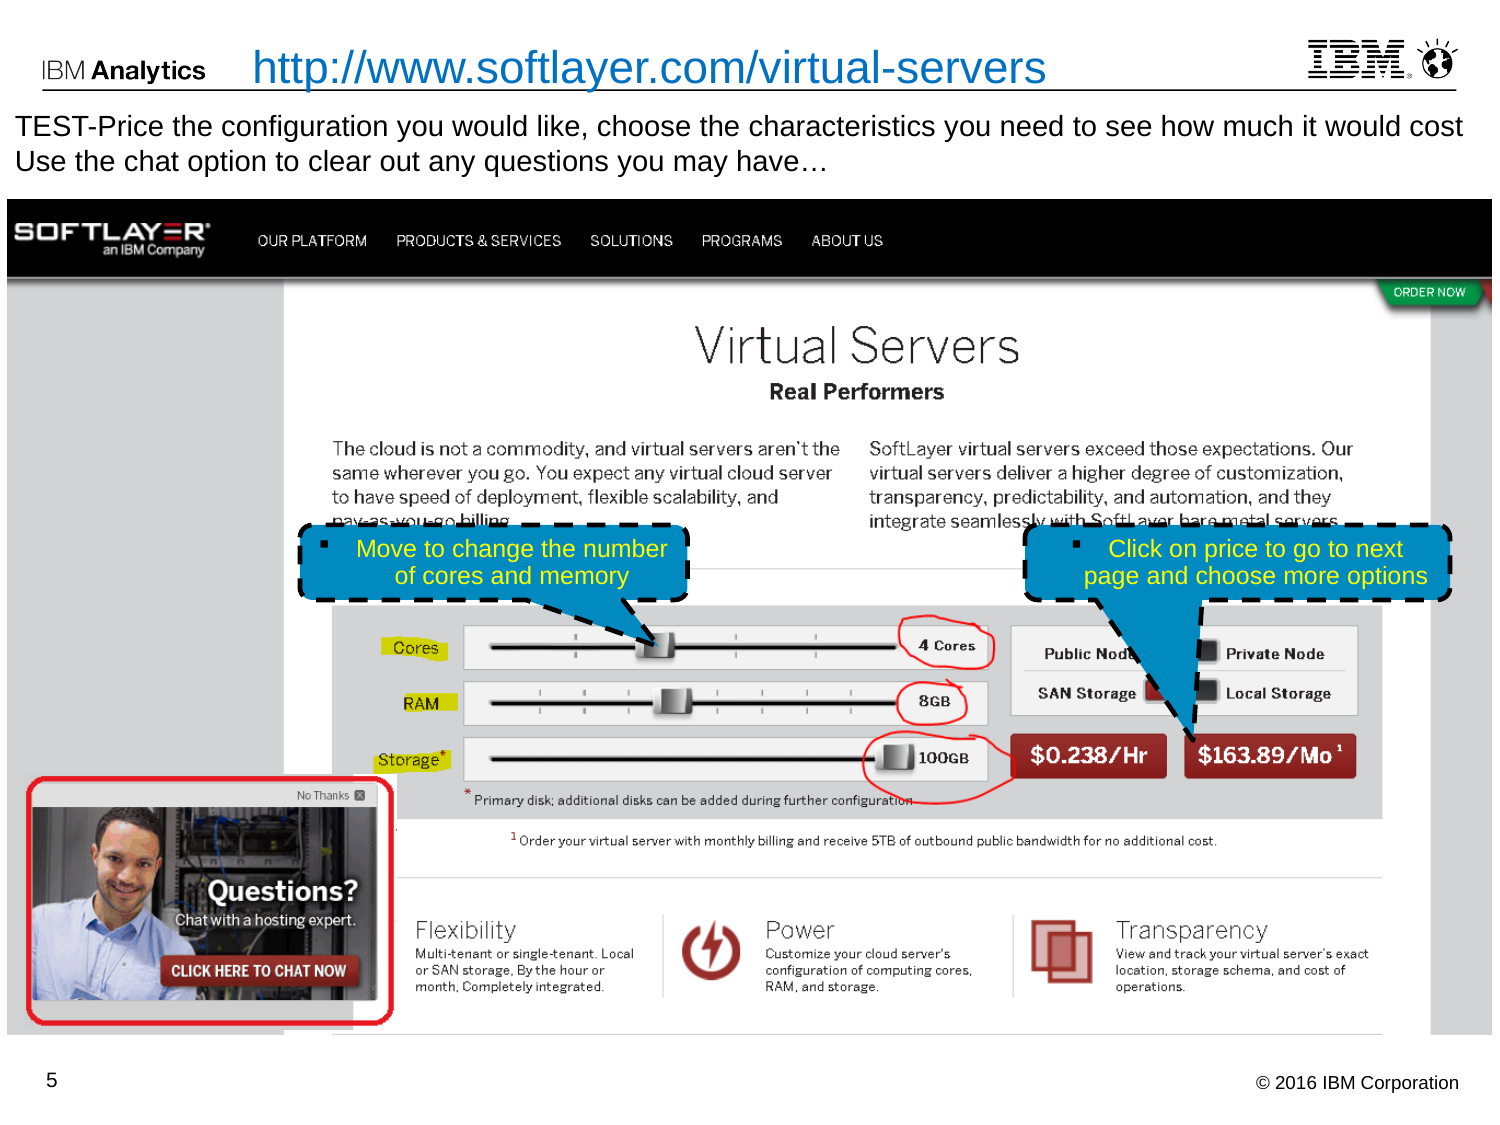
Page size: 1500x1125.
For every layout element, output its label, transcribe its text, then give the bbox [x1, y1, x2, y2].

picture [1294, 24, 1469, 91]
picture [24, 774, 398, 1031]
text_box TEST-Price the configuration you would like, choose the characteristics you need to see how much it would cost Use the chat option to clear out any questions you may have… [0, 99, 1488, 185]
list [7, 199, 1492, 1035]
title http://www.softlayer.com/virtual-servers [252, 29, 1111, 95]
picture [24, 42, 224, 99]
